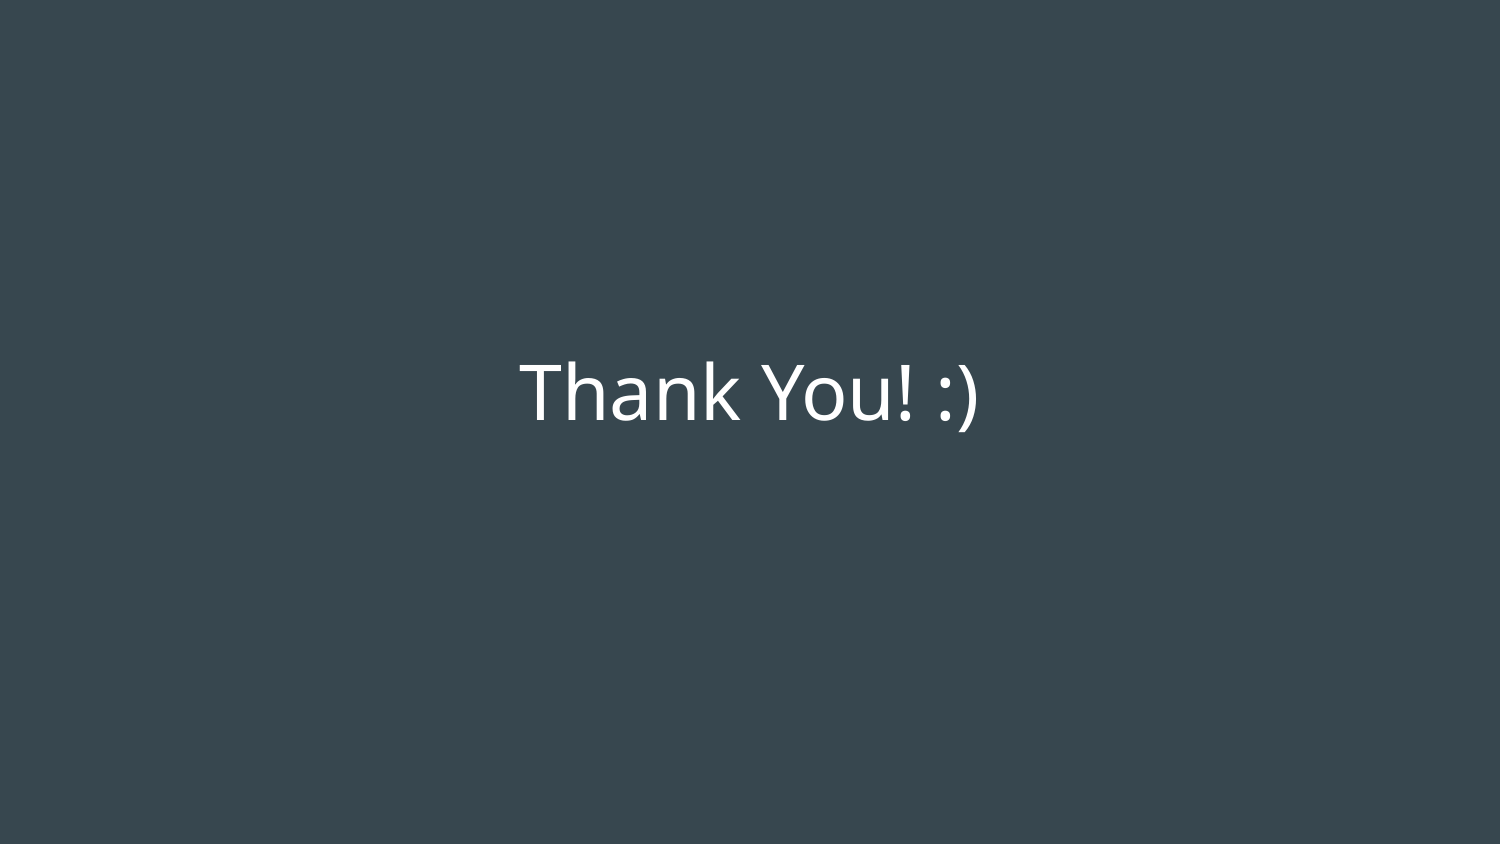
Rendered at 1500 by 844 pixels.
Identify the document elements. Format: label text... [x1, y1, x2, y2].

title Thank You! :) [51, 327, 1449, 422]
